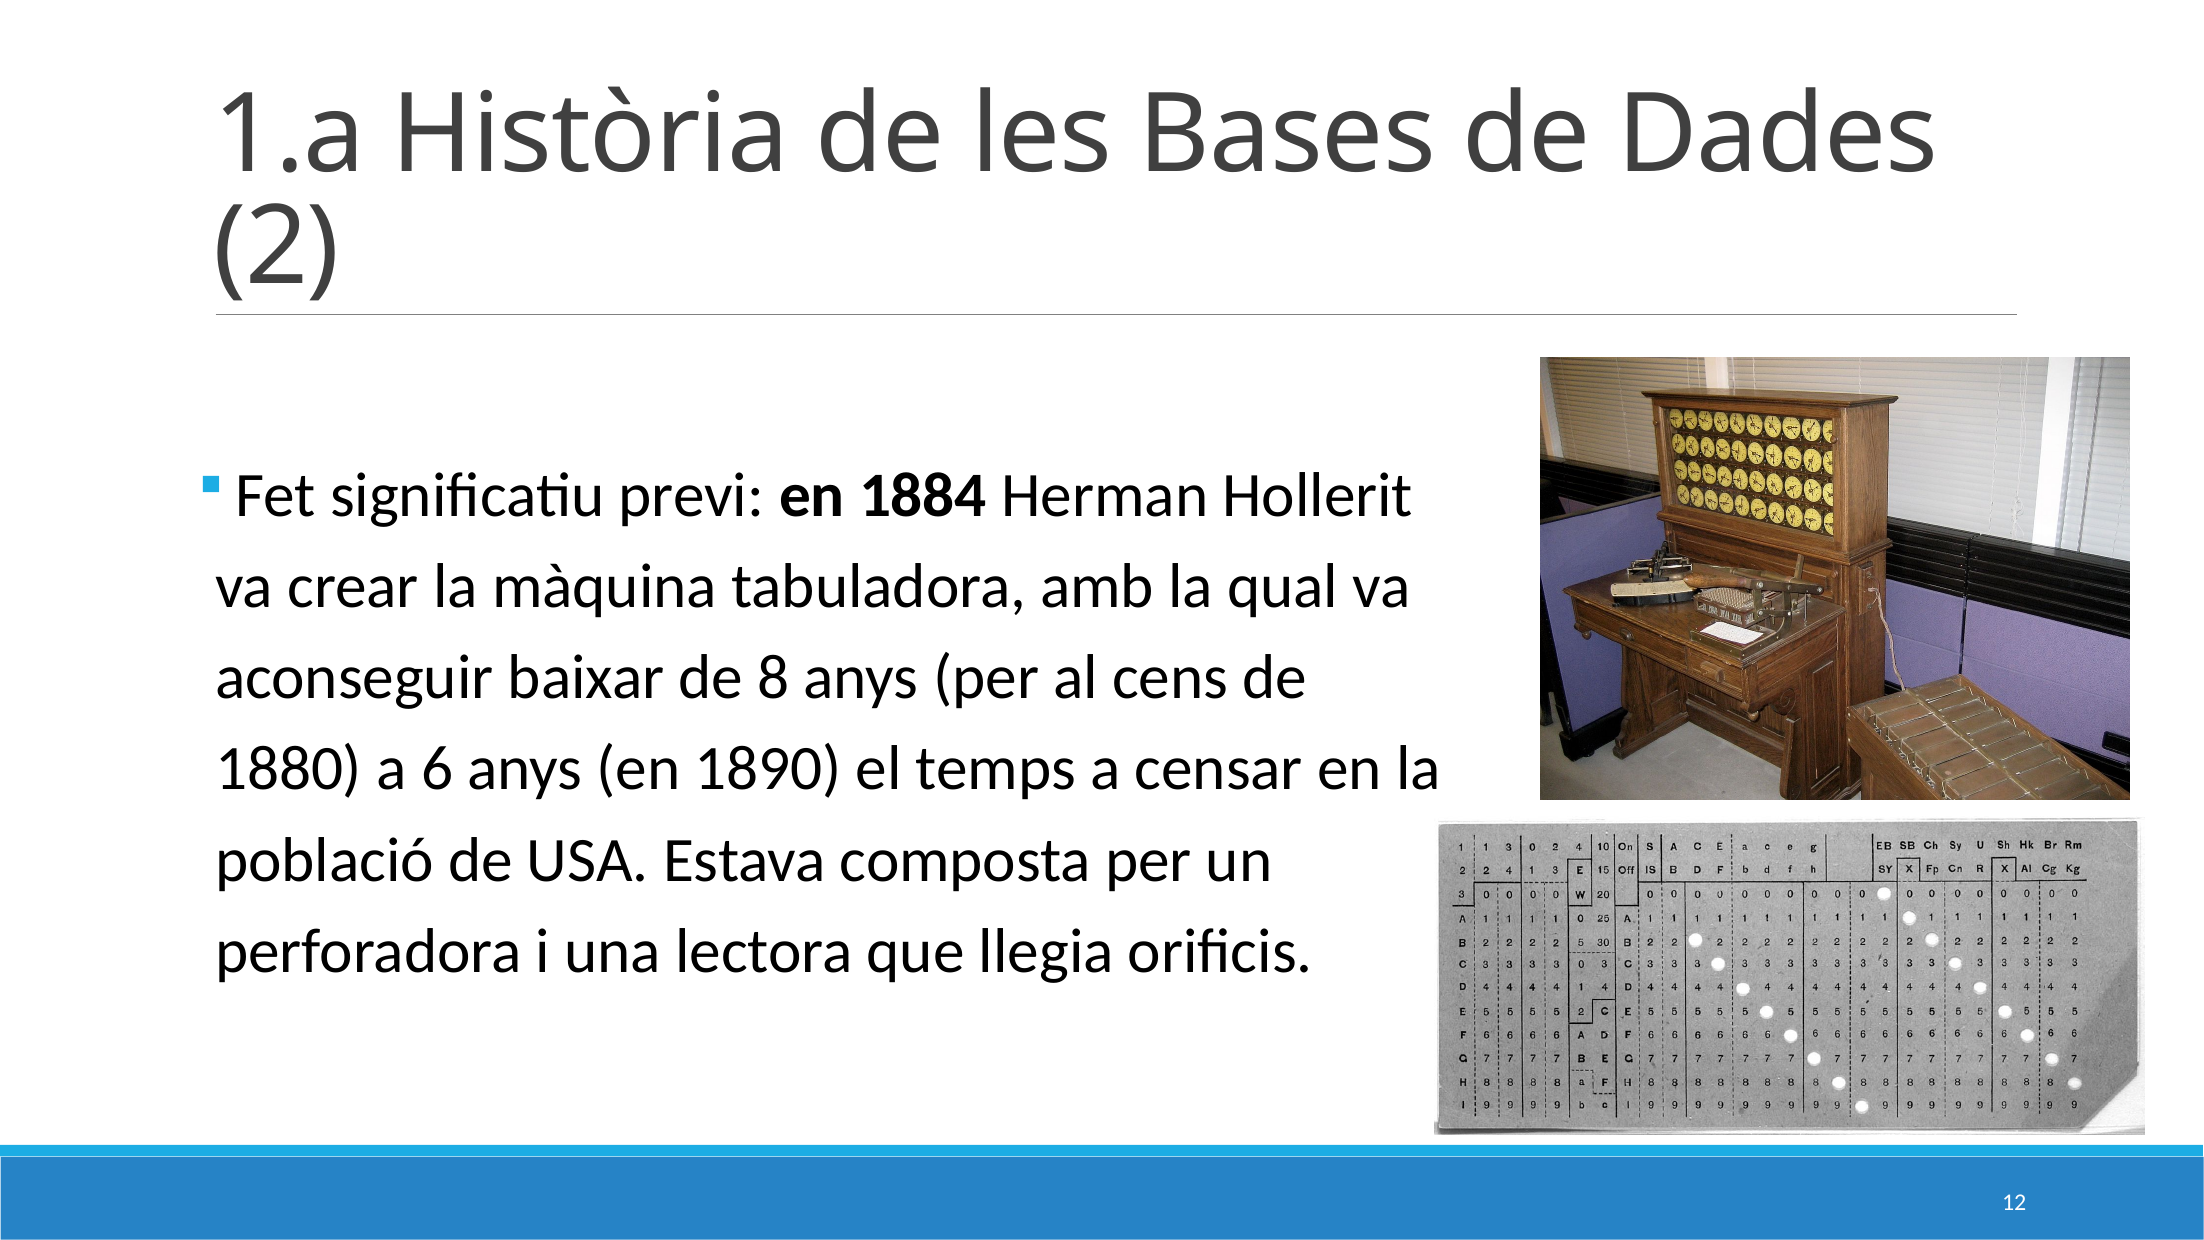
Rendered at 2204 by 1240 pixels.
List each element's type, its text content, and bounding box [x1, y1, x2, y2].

picture [1433, 815, 2145, 1136]
list Fet significatiu previ: en 1884 Herman Hollerit va crear la màquina tabuladora, amb la qual va aconseguir baixar de 8 anys (per al cens de 1880) a 6 anys (en 1890) el temps a censar en la població de USA. Estava composta per un perforadora i una lectora que llegia orificis. [198, 333, 1459, 1061]
title 1.a Història de les Bases de Dades (2) [198, 51, 2017, 314]
slide_number 12 [1789, 1167, 2027, 1234]
picture [1539, 357, 2130, 800]
